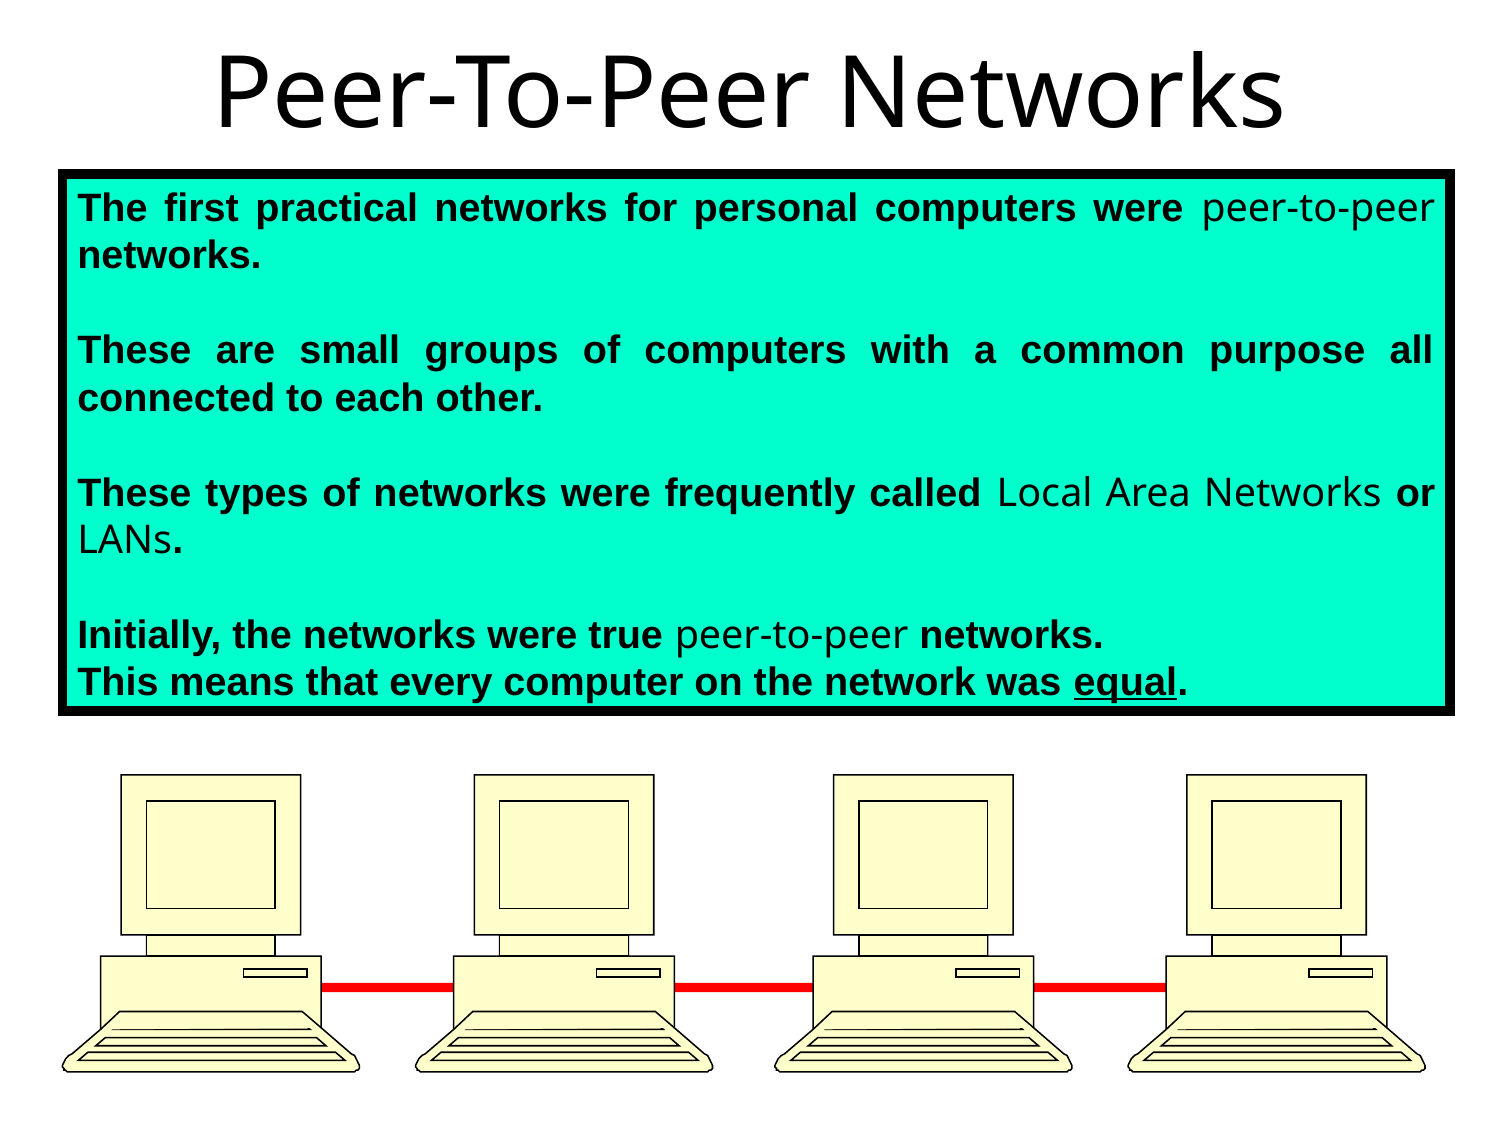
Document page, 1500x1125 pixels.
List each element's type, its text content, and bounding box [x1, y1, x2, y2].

title Peer-To-Peer Networks [0, 0, 1500, 175]
text_box [415, 774, 713, 1072]
text_box The first practical networks for personal computers were peer-to-peer networks. These are small groups of computers with a common purpose all connected to each other. These types of networks were frequently called Local Area Networks or LANs. Initially, the networks were true peer-to-peer networks. This means that every computer on the network was equal. [62, 175, 1450, 712]
text_box [1128, 774, 1426, 1072]
text_box [62, 774, 360, 1072]
text_box [774, 774, 1072, 1072]
